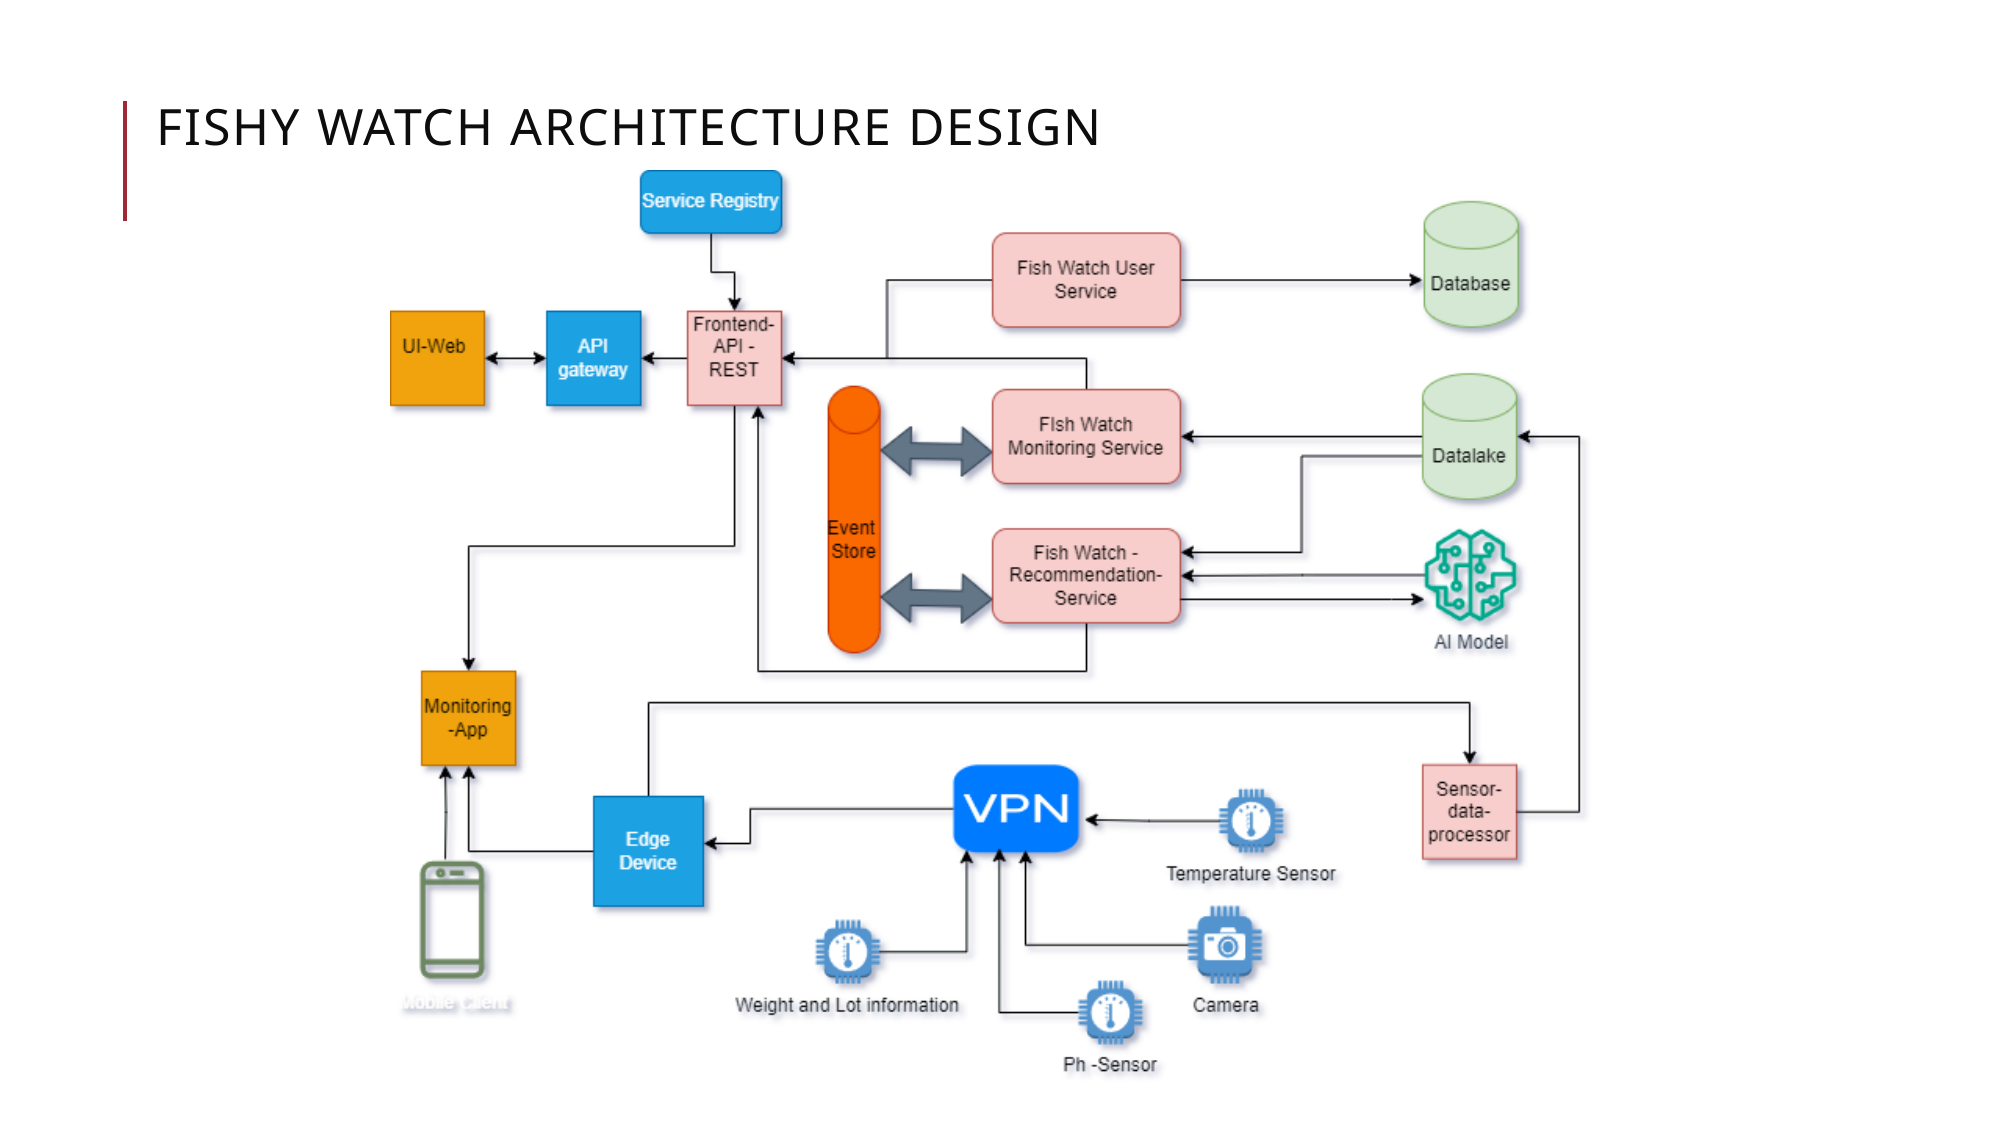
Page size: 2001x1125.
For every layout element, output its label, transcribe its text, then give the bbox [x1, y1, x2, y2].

picture [390, 170, 1610, 1095]
title FISHY WATCH ARCHITECTURE DESIGN [141, 56, 1911, 206]
